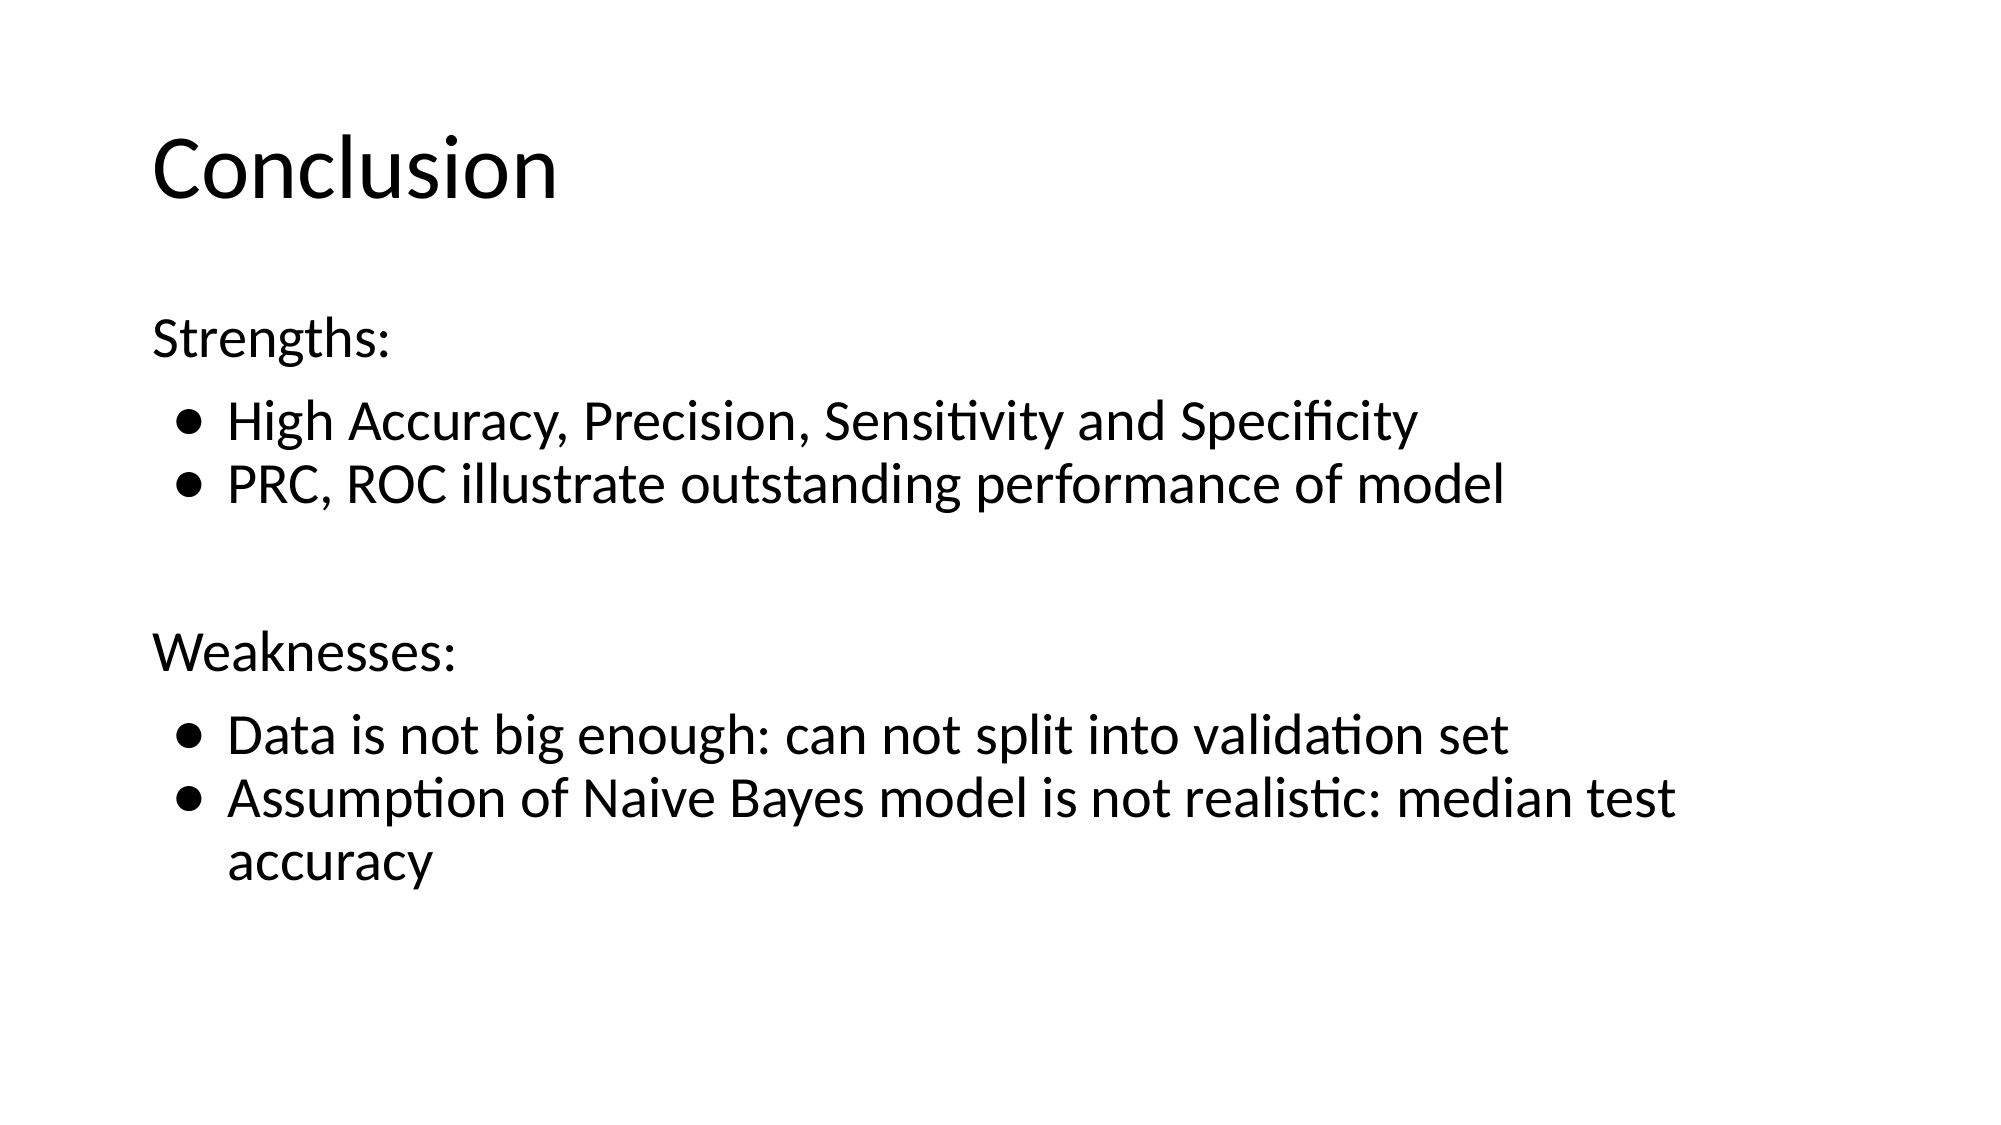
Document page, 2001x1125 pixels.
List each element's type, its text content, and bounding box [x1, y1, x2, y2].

title Conclusion [137, 59, 1863, 278]
list Strengths: High Accuracy, Precision, Sensitivity and Specificity PRC, ROC illustrate outstanding performance of model Weaknesses: Data is not big enough: can not split into validation set Assumption of Naive Bayes model is not realistic: median test accuracy [137, 299, 1863, 1014]
